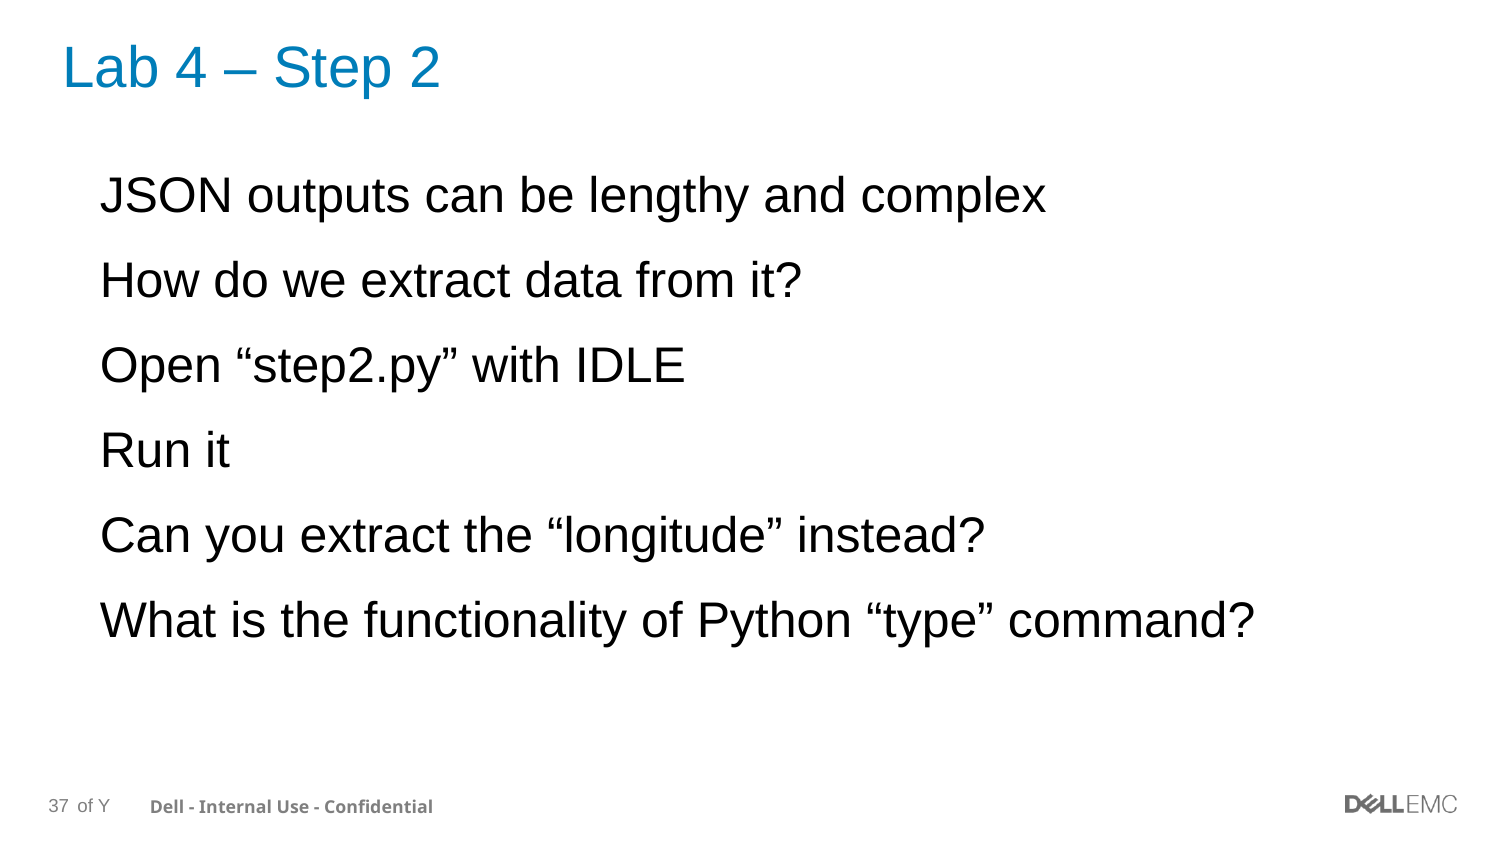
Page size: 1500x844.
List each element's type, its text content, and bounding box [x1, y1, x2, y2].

picture [1345, 793, 1457, 814]
title Lab 4 – Step 2 [62, 37, 1450, 113]
list JSON outputs can be lengthy and complex How do we extract data from it? Open “step2.py” with IDLE Run it Can you extract the “longitude” instead? What is the functionality of Python “type” command? [62, 162, 1450, 725]
